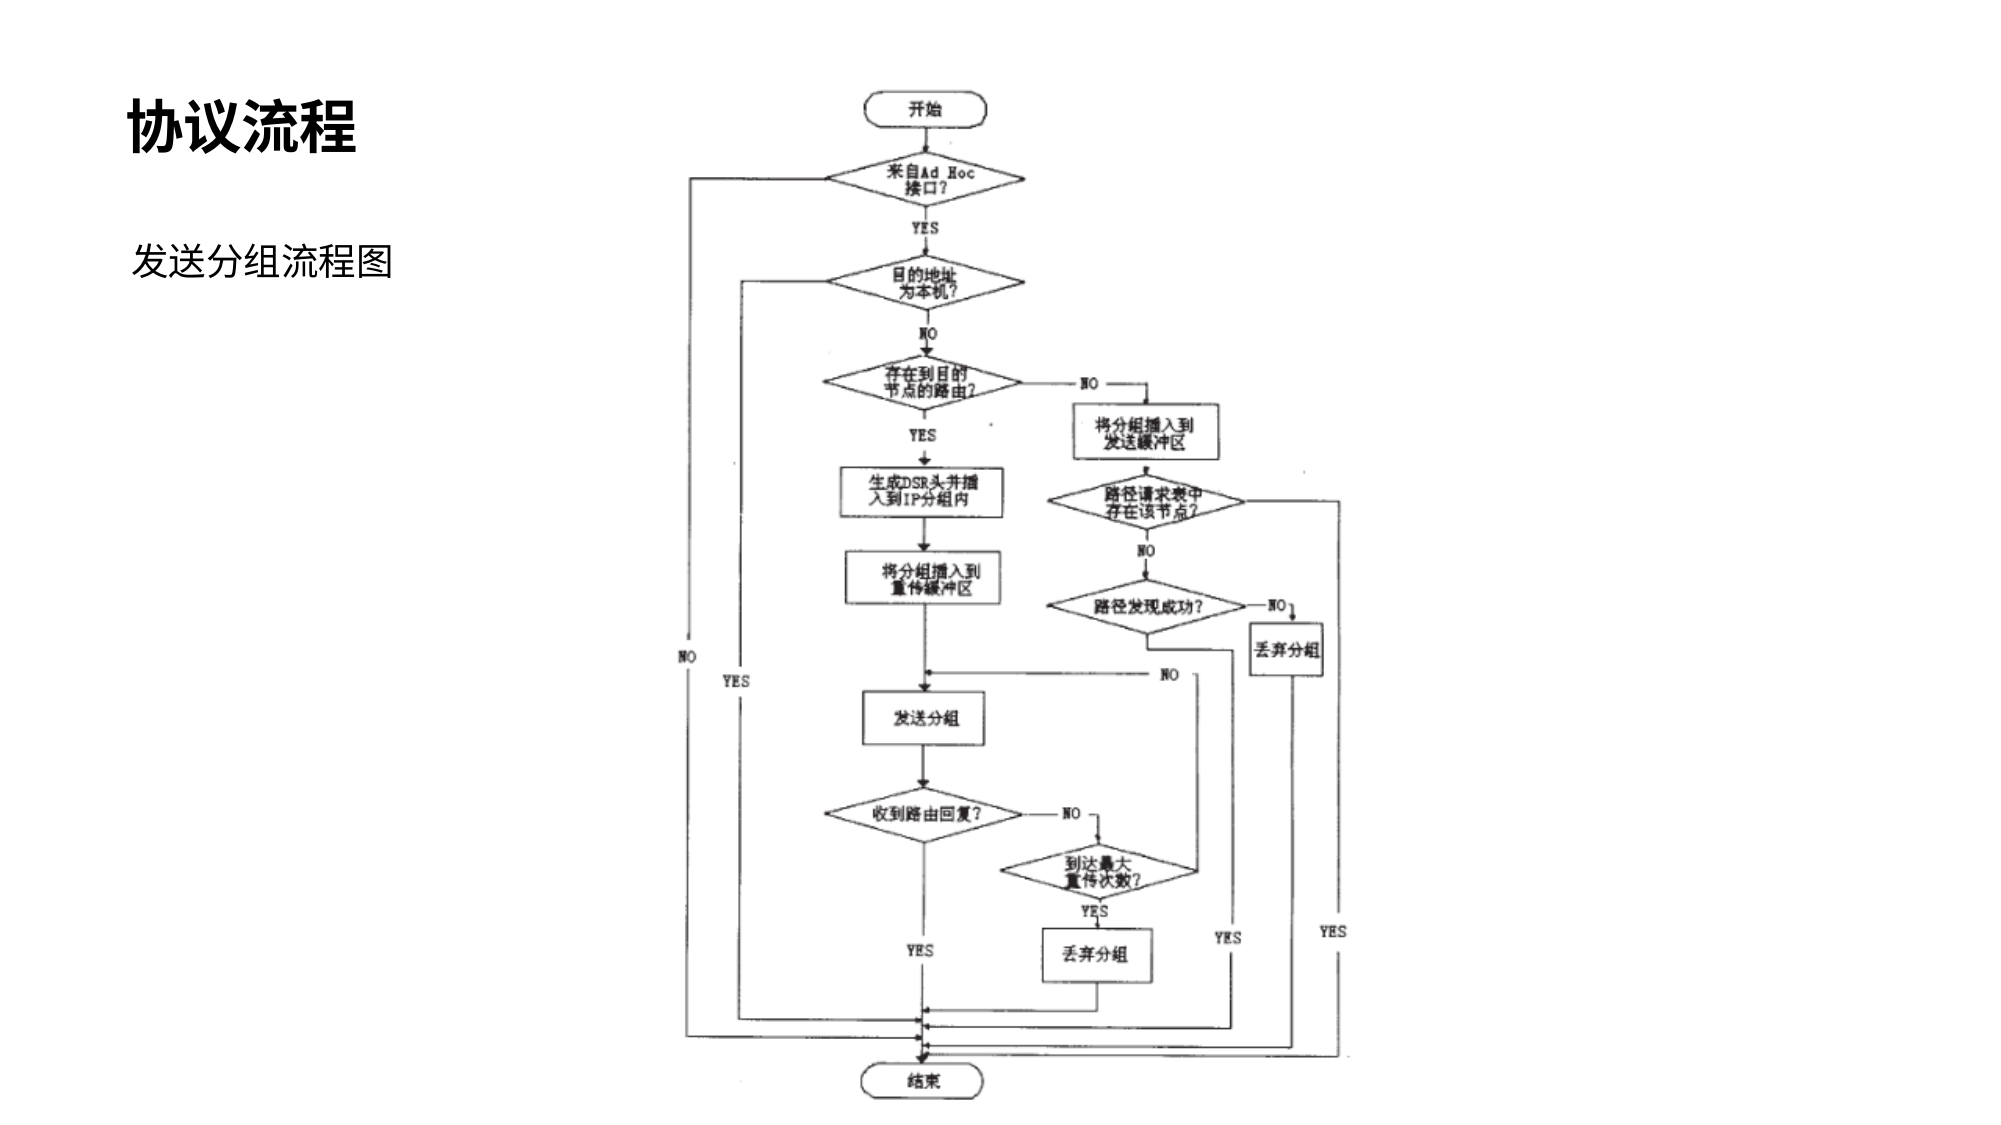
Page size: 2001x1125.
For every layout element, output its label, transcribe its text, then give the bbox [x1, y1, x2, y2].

title 协议流程 [109, 0, 1890, 169]
picture [673, 65, 1360, 1125]
text_box 发送分组流程图 [116, 230, 467, 290]
